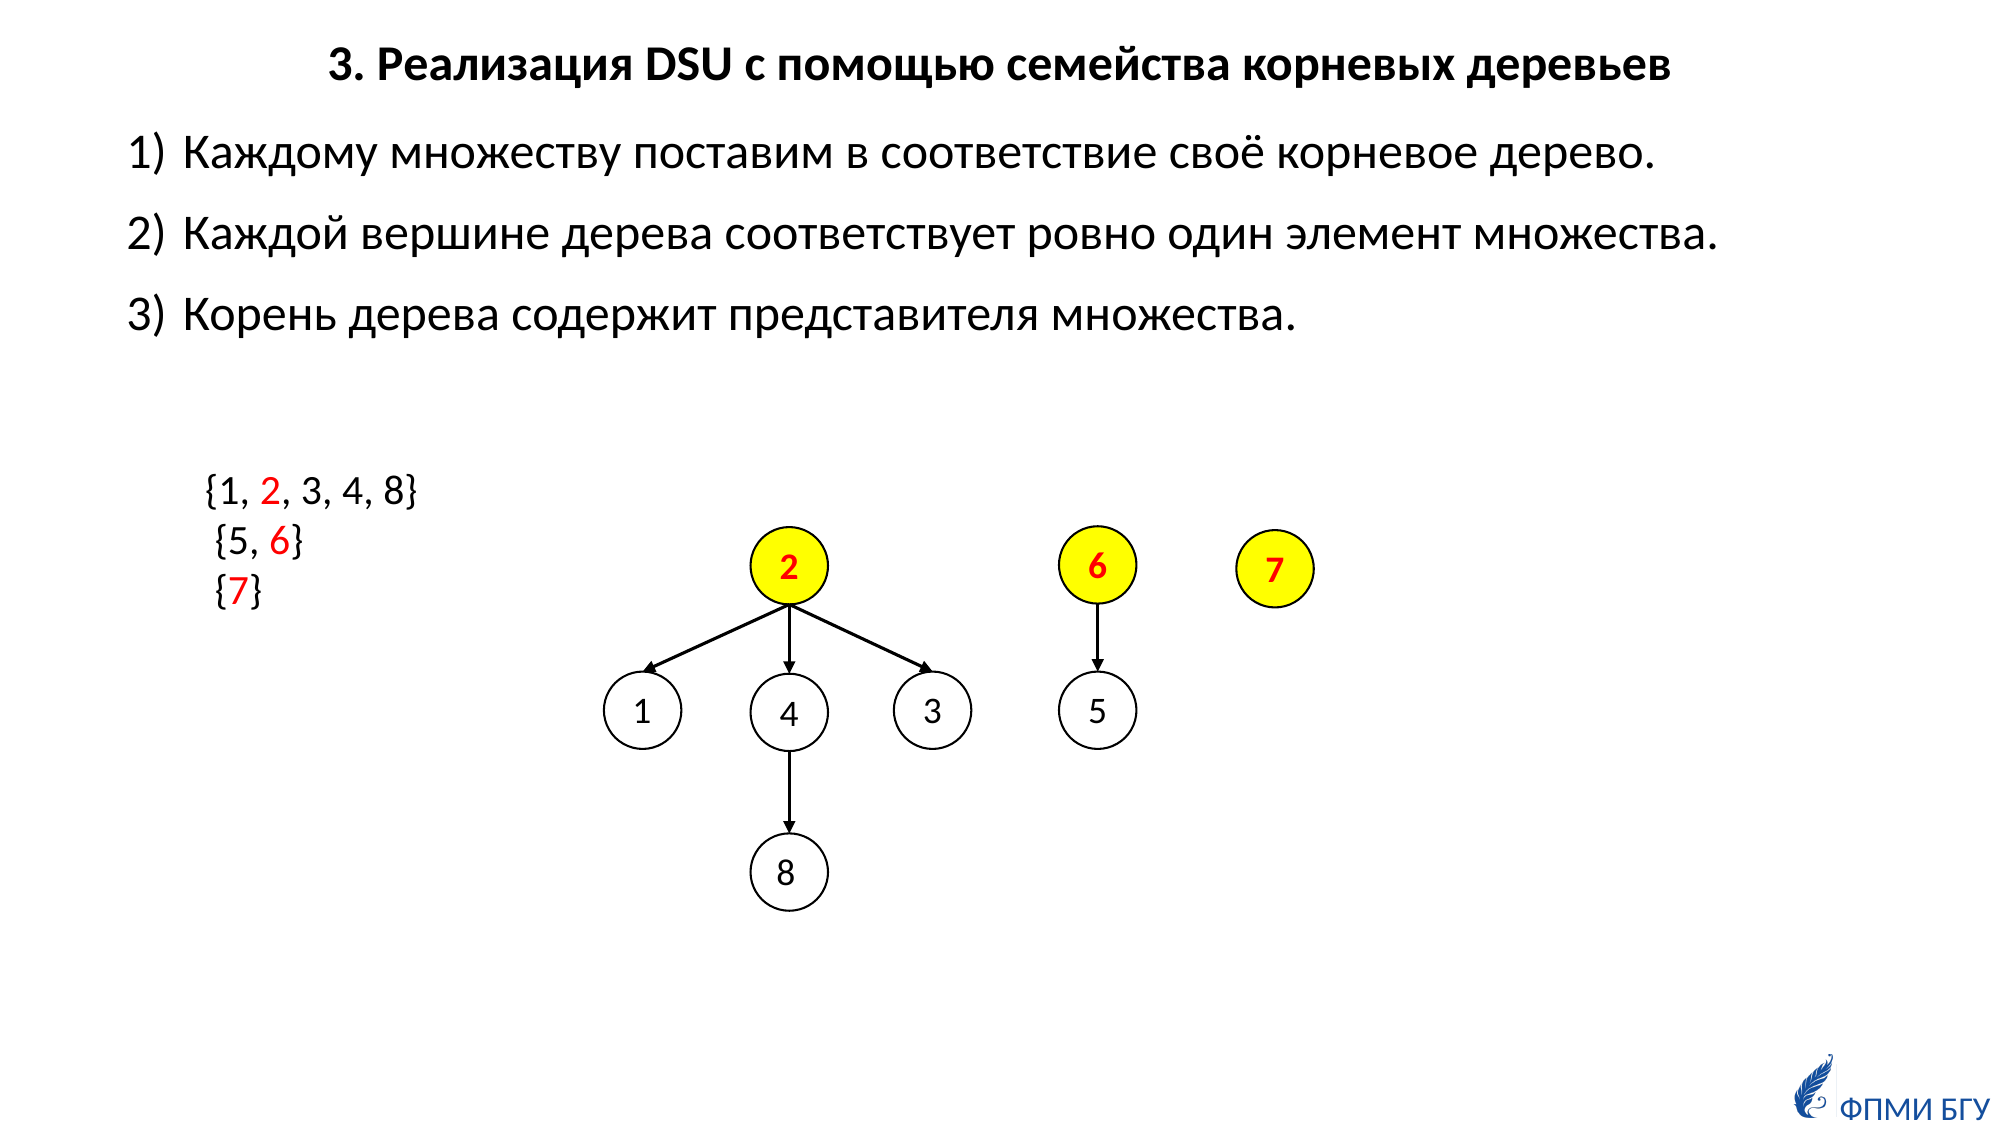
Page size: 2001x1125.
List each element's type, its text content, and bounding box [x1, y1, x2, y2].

picture [1793, 1054, 1837, 1118]
text_box {1, 2, 3, 4, 8} {5, 6} {7} [190, 455, 433, 620]
text_box 3. Реализация DSU с помощью семейства корневых деревьев [239, 22, 1761, 98]
text_box Каждому множеству поставим в соответствие своё корневое дерево. Каждой вершине дерева соответствует ровно один элемент множества. Корень дерева содержит представителя множества. [111, 111, 1803, 348]
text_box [603, 526, 1314, 911]
